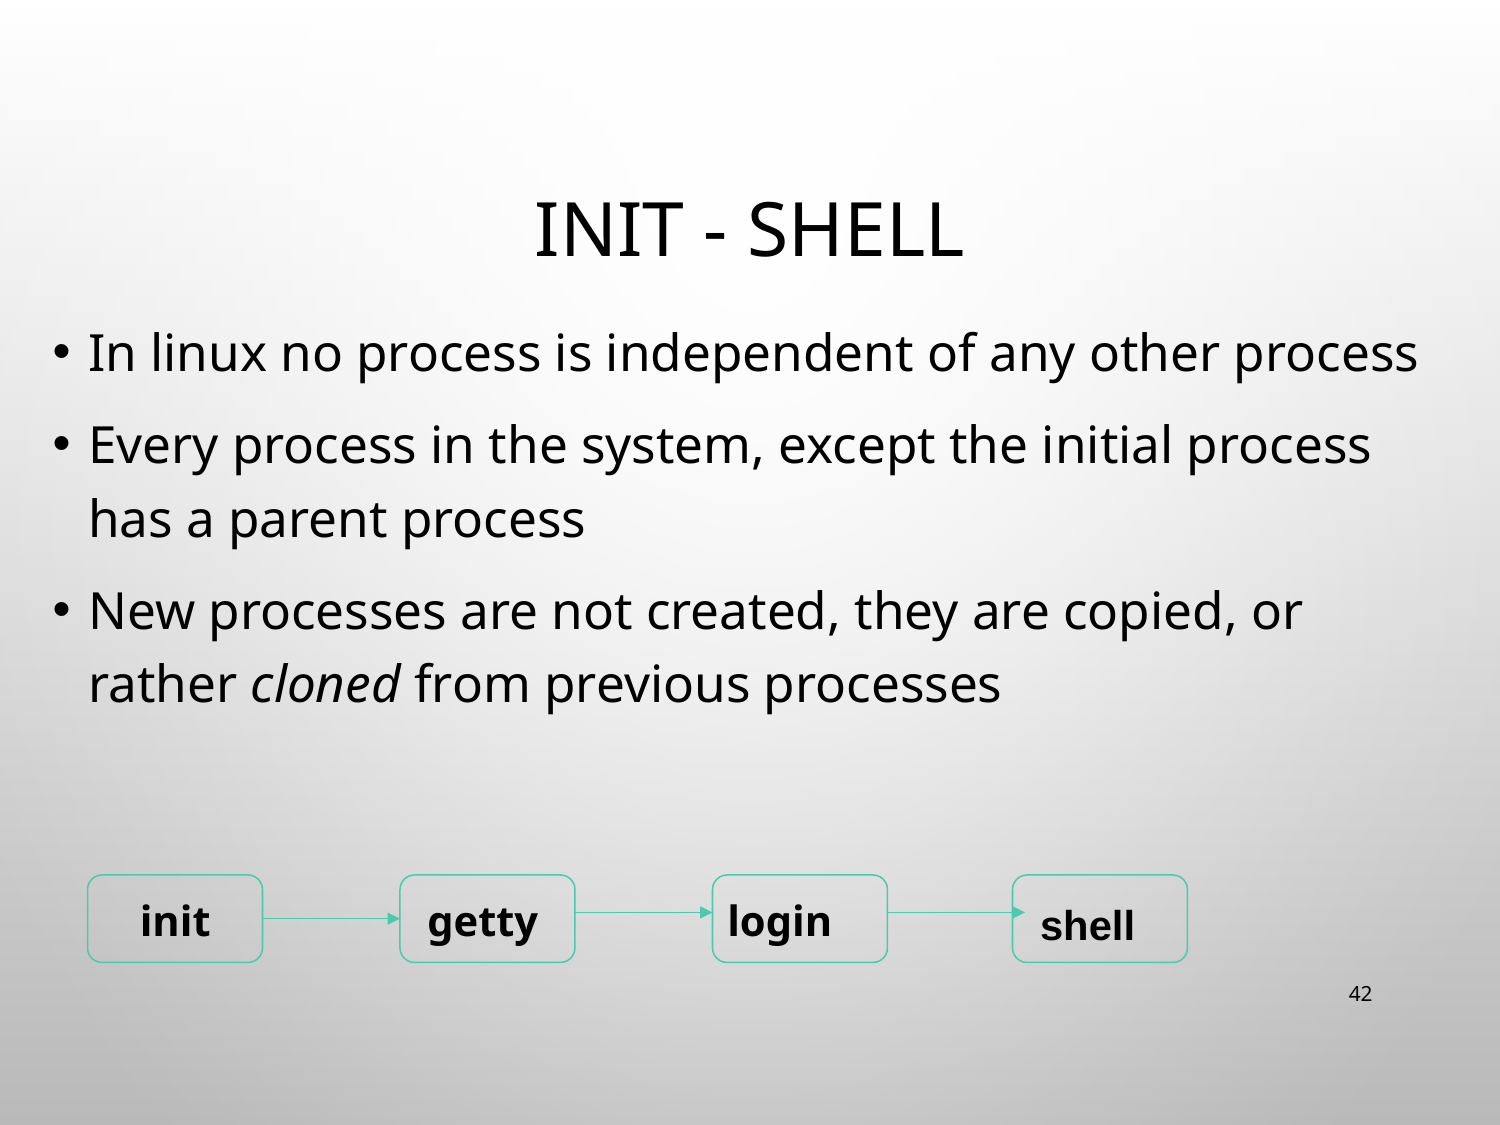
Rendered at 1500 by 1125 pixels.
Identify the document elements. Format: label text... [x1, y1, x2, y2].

title init - shell [112, 101, 1388, 262]
text_box init [125, 887, 238, 953]
text_box [87, 874, 263, 963]
list In linux no process is independent of any other process Every process in the system, except the initial process has a parent process New processes are not created, they are copied, or rather cloned from previous processes [37, 262, 1438, 738]
text_box [399, 874, 575, 963]
text_box [712, 874, 888, 963]
text_box getty [412, 887, 563, 953]
slide_number 42 [1293, 965, 1388, 1025]
picture [0, 0, 1500, 1125]
text_box shell [1025, 891, 1150, 956]
text_box [1012, 874, 1188, 963]
text_box login [712, 887, 863, 953]
